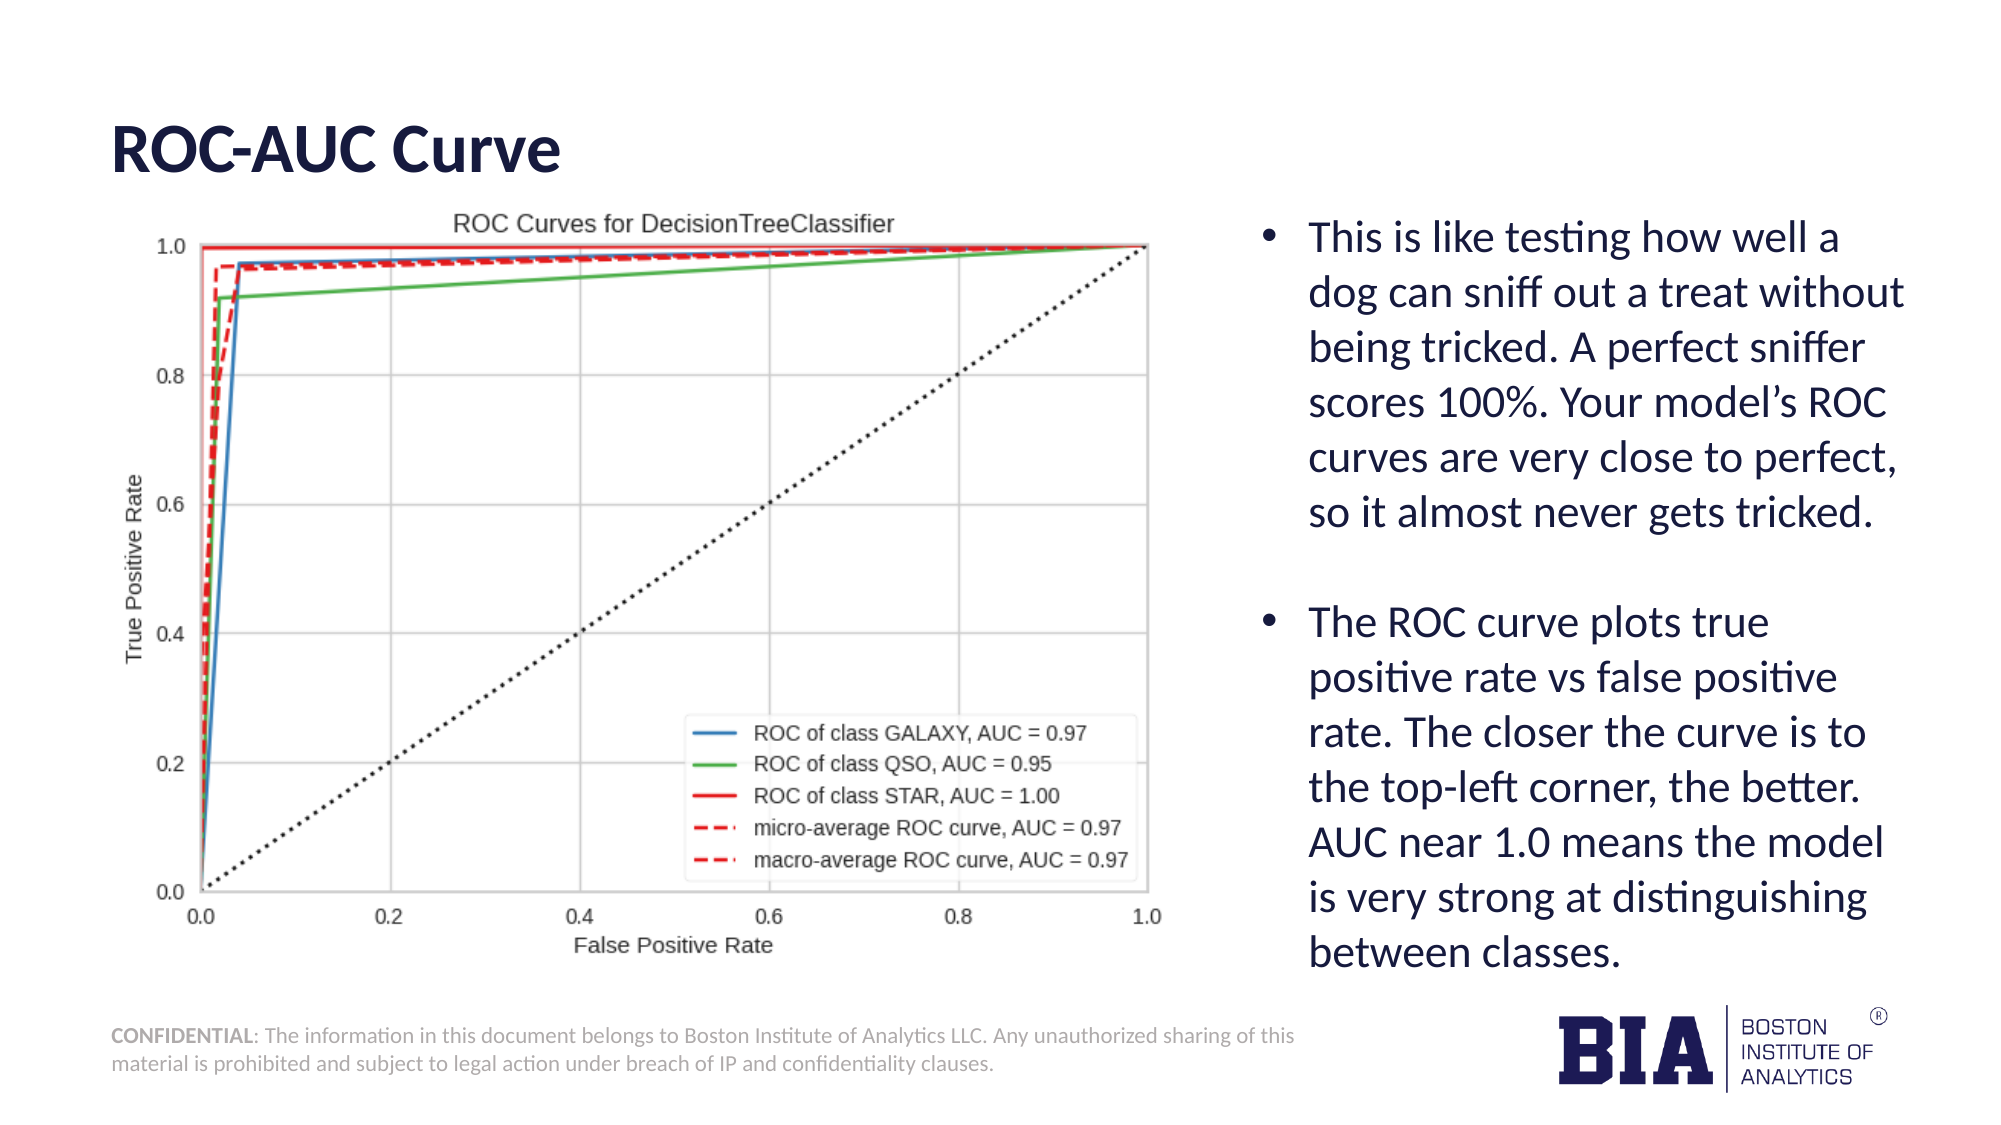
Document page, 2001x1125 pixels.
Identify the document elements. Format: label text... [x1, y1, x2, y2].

title ROC-AUC Curve [111, 99, 1889, 200]
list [111, 199, 1177, 973]
text_box This is like testing how well a dog can sniff out a treat without being tricked. A perfect sniffer scores 100%. Your model’s ROC curves are very close to perfect, so it almost never gets tricked. The ROC curve plots true positive rate vs false positive rate. The closer the curve is to the top-left corner, the better. AUC near 1.0 means the model is very strong at distinguishing between classes. [1246, 199, 1924, 984]
picture [1557, 1003, 1889, 1094]
